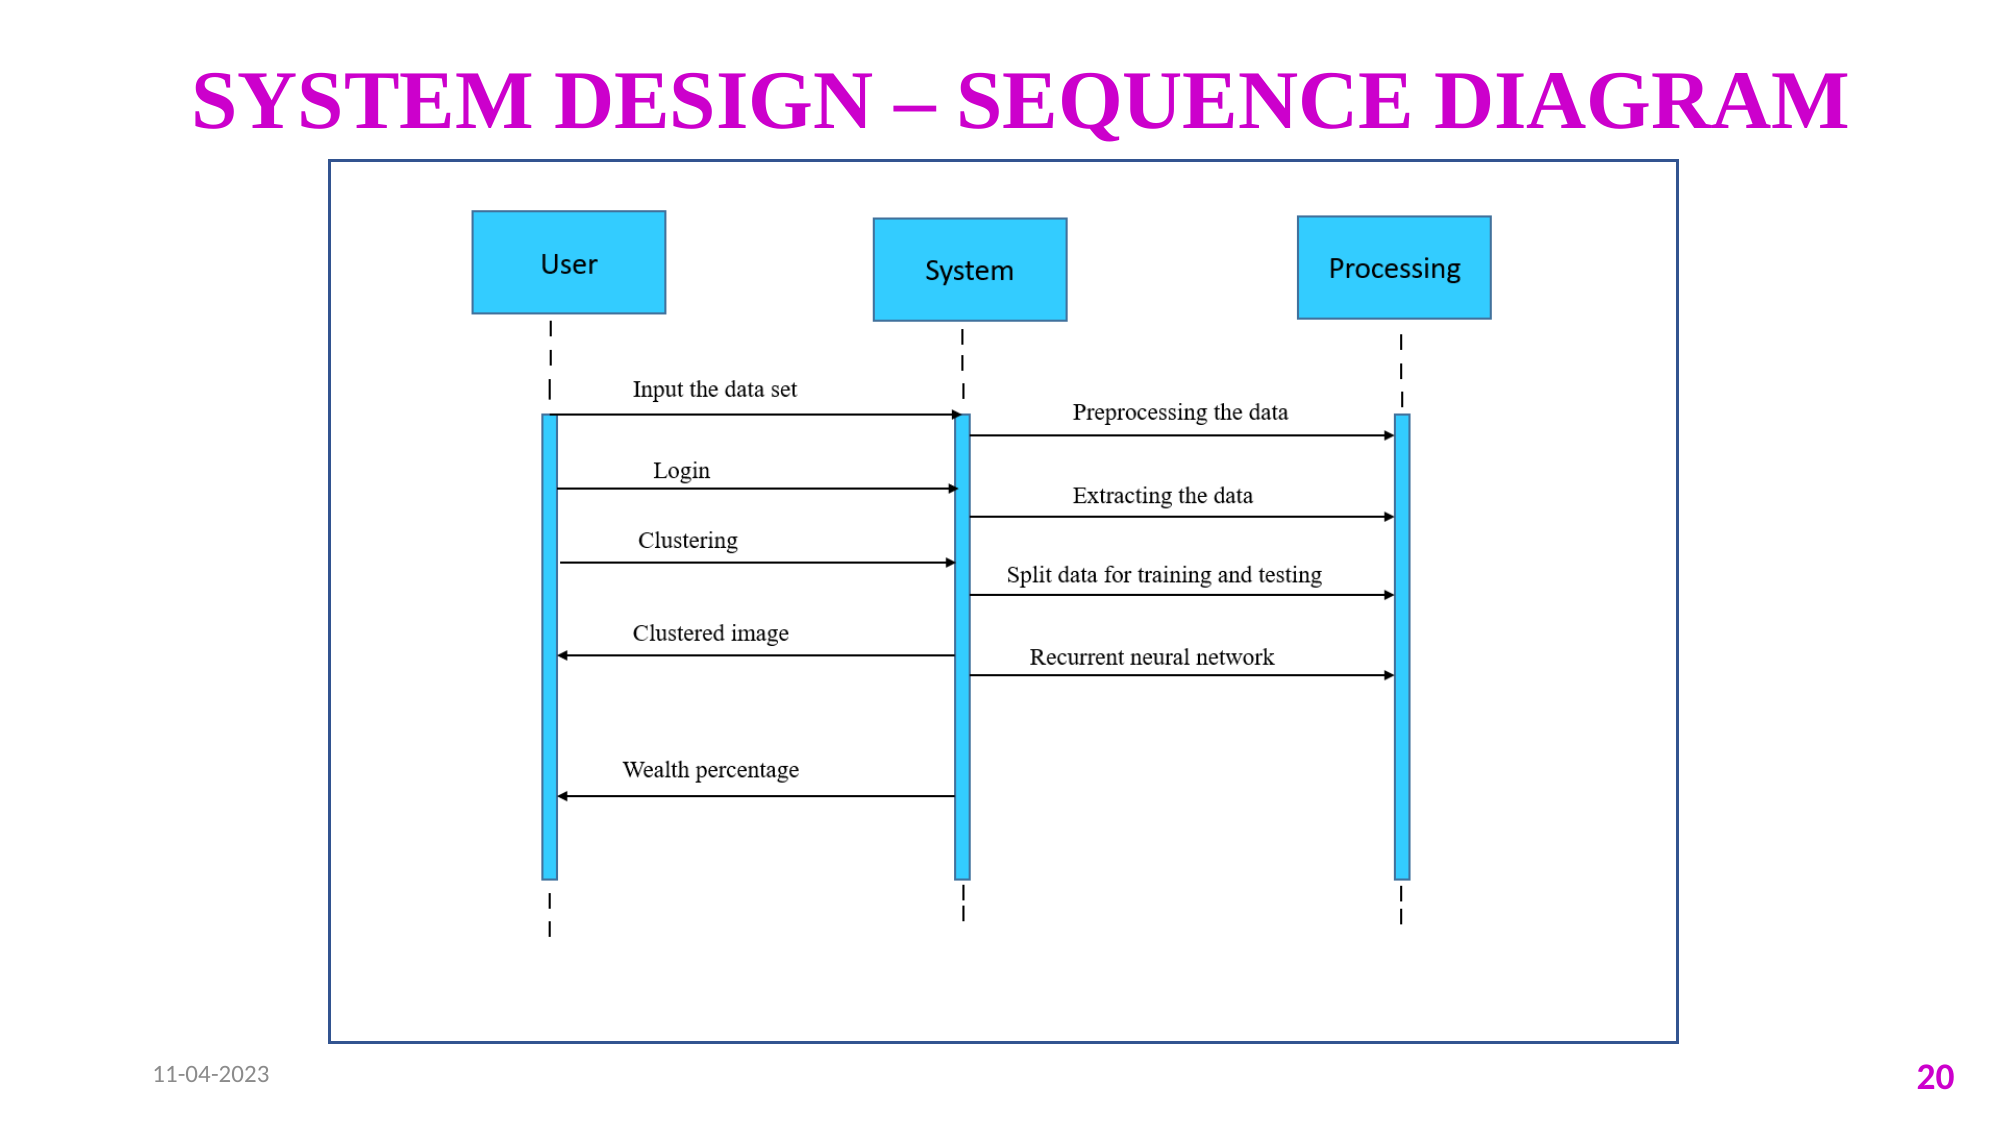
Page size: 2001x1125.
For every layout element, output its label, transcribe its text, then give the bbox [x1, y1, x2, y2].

text_box [328, 159, 1679, 1044]
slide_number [137, 1042, 588, 1103]
picture [426, 176, 1623, 1015]
slide_number 20 [1519, 1044, 1970, 1105]
text_box SYSTEM DESIGN – SEQUENCE DIAGRAM [101, 37, 1941, 198]
